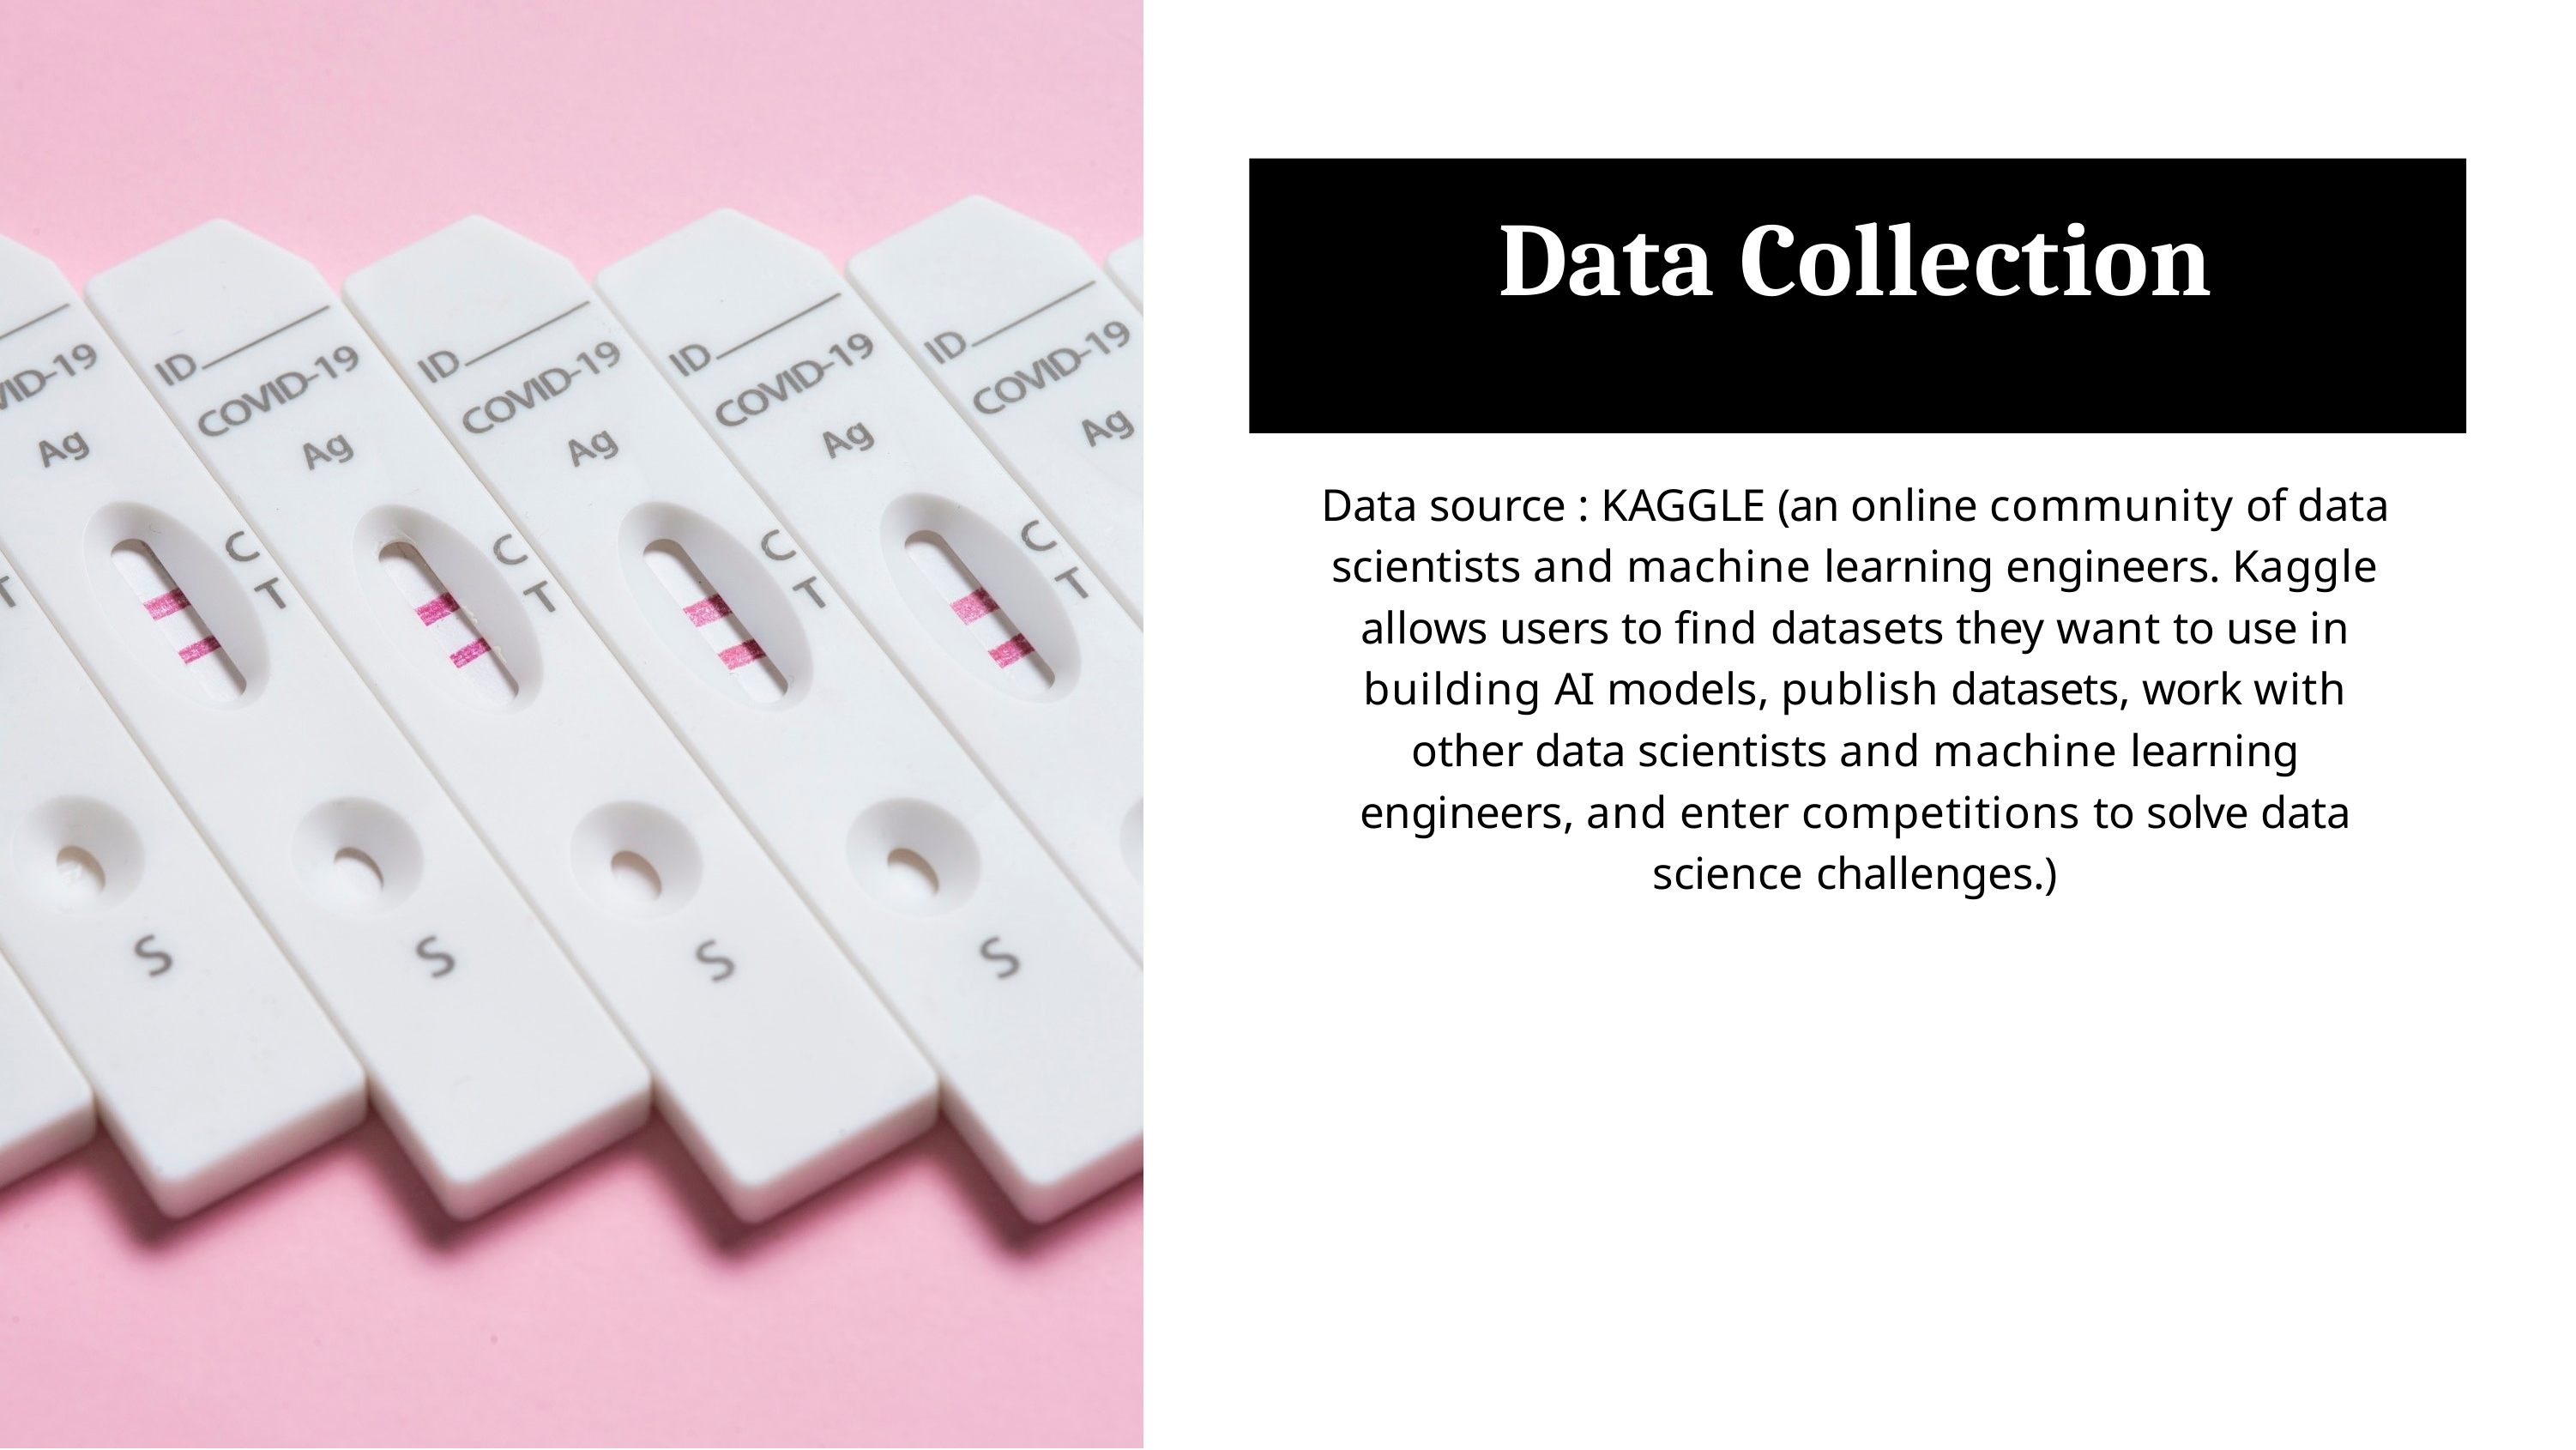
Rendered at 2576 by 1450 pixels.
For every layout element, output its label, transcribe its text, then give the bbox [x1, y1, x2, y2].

title Data Collection [1249, 158, 2467, 433]
picture [0, 0, 1144, 1448]
list Data source : KAGGLE (an online community of data scientists and machine learning engineers. Kaggle allows users to ﬁnd datasets they want to use in building AI models, publish datasets, work with other data scientists and machine learning engineers, and enter competitions to solve data science challenges.) [1314, 467, 2397, 1296]
